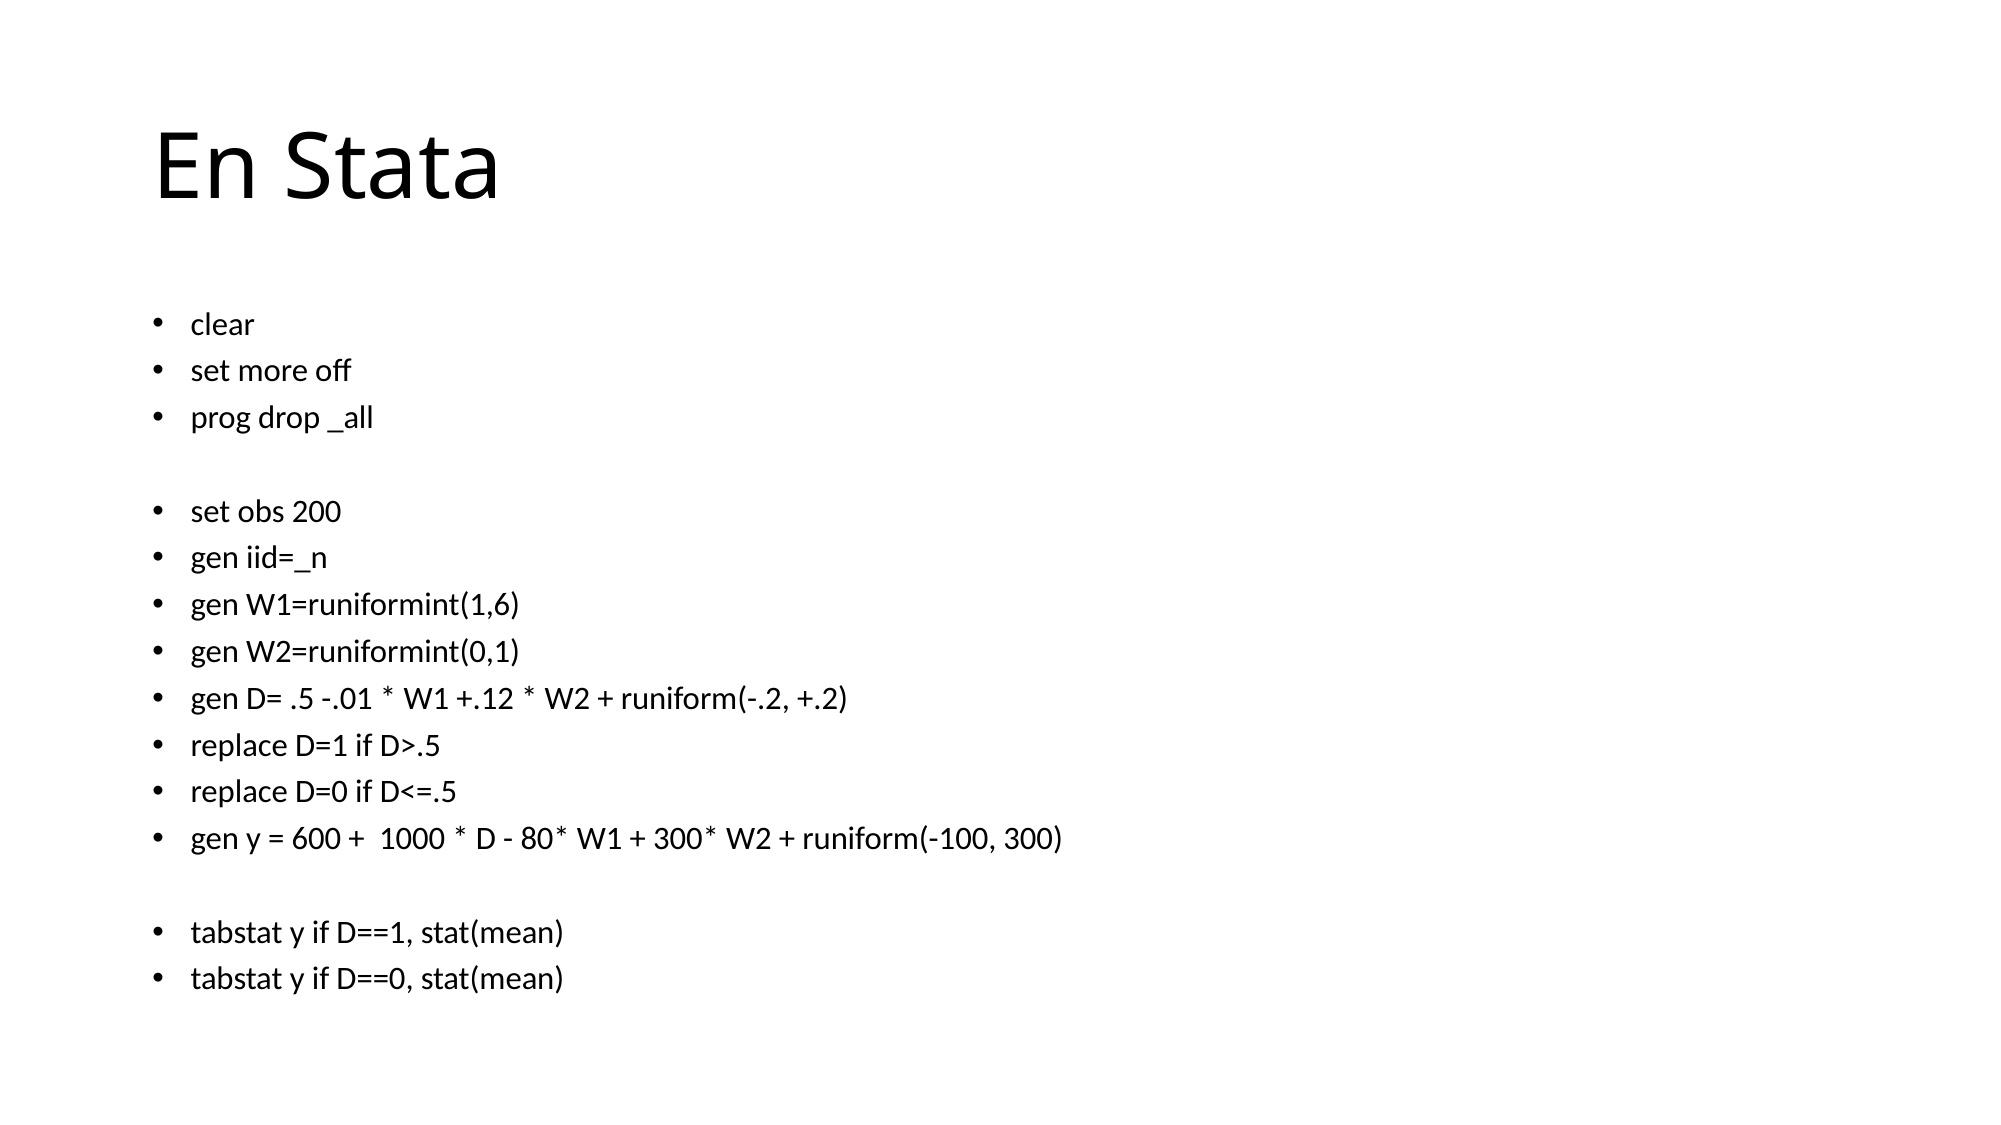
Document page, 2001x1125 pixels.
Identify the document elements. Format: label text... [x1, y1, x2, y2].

title En Stata [137, 59, 1863, 278]
list clear set more off prog drop _all set obs 200 gen iid=_n gen W1=runiformint(1,6) gen W2=runiformint(0,1) gen D= .5 -.01 * W1 +.12 * W2 + runiform(-.2, +.2) replace D=1 if D>.5 replace D=0 if D<=.5 gen y = 600 + 1000 * D - 80* W1 + 300* W2 + runiform(-100, 300) tabstat y if D==1, stat(mean) tabstat y if D==0, stat(mean) [137, 299, 1863, 1014]
